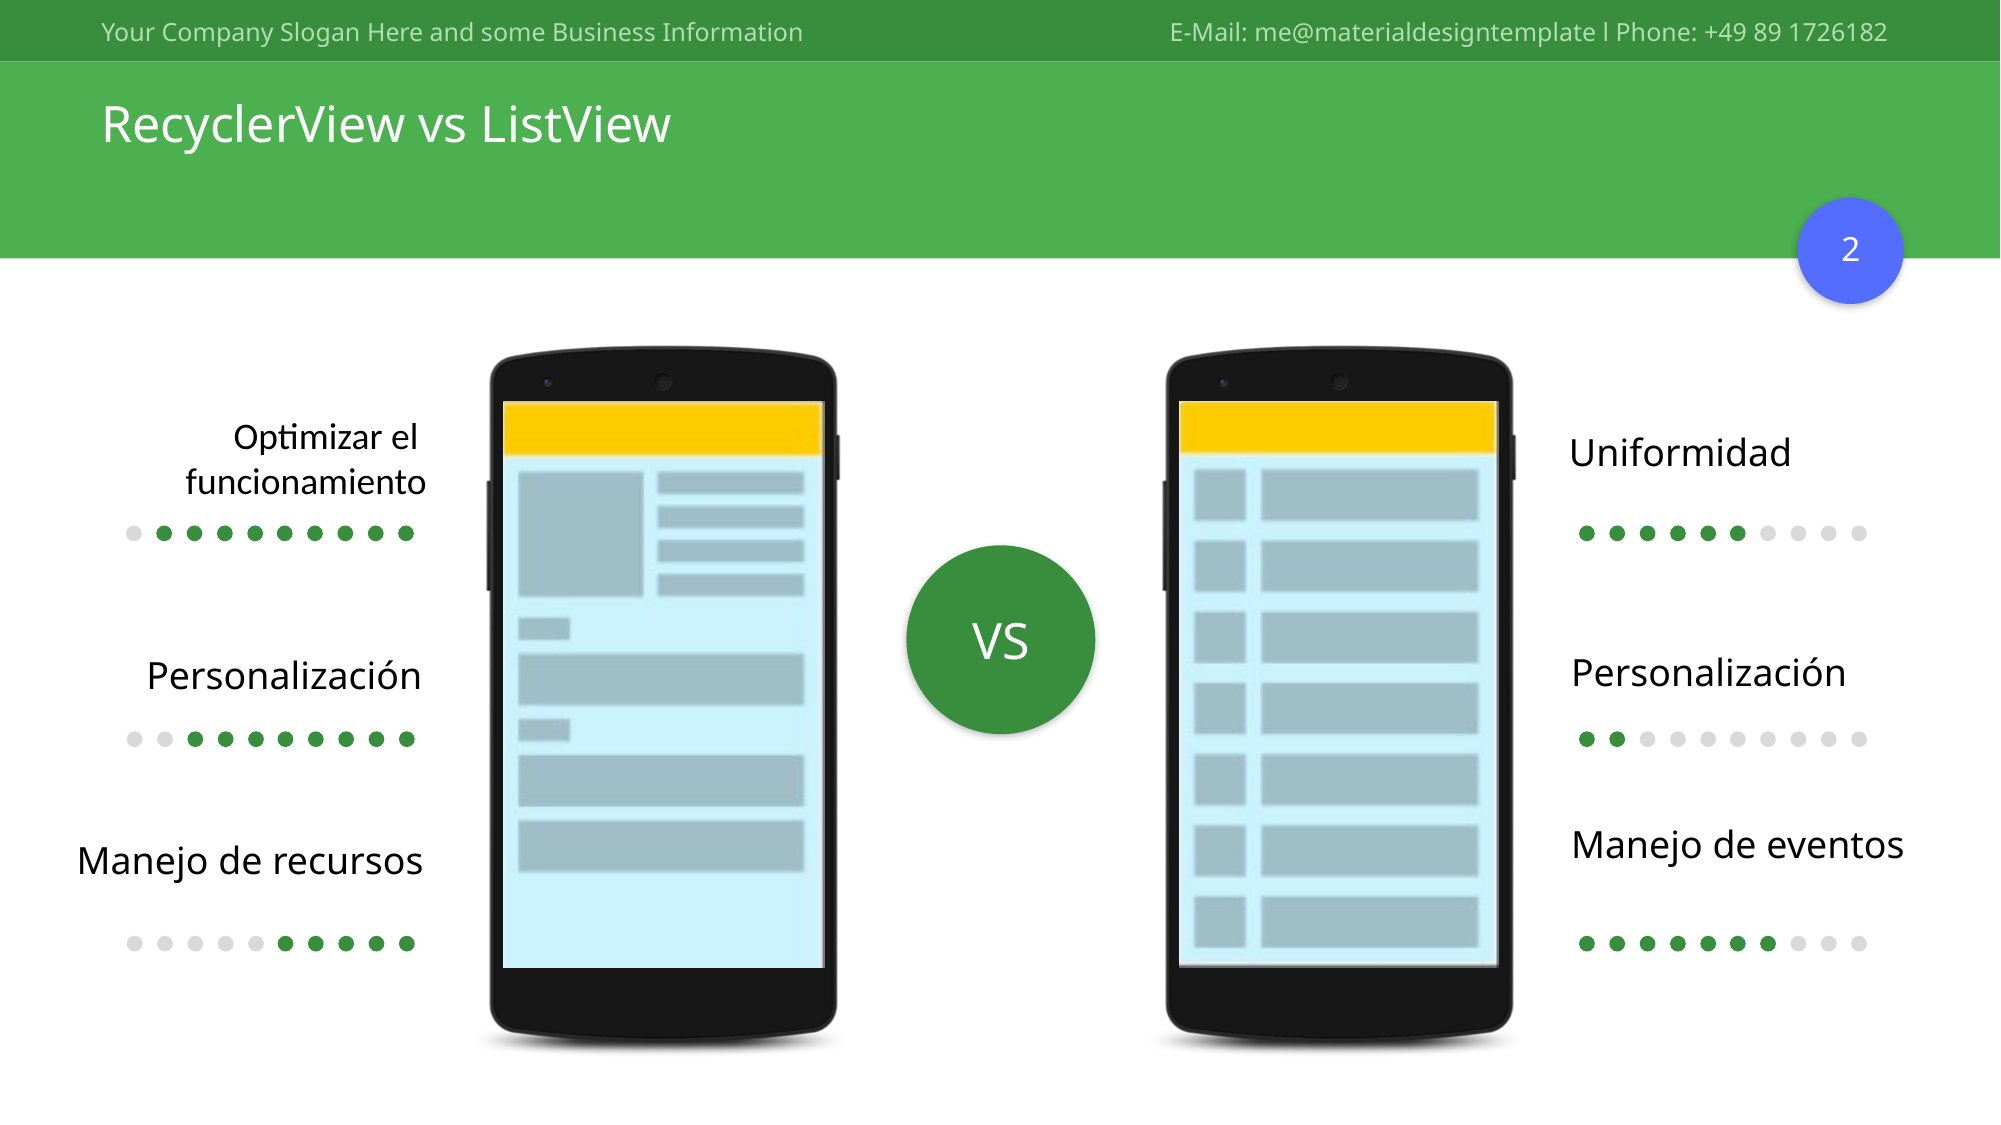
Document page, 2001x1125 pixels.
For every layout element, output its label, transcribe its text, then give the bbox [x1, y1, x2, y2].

text_box [1729, 730, 1747, 748]
text_box [1639, 935, 1657, 953]
text_box [1820, 730, 1838, 748]
text_box [1820, 524, 1838, 542]
text_box Manejo de recursos [0, 829, 428, 890]
text_box [1639, 524, 1657, 542]
text_box [1608, 730, 1626, 748]
text_box [1759, 524, 1777, 542]
text_box [1759, 935, 1777, 953]
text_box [126, 731, 415, 748]
text_box [1608, 524, 1626, 542]
text_box [1850, 935, 1868, 953]
text_box [1580, 730, 1596, 748]
text_box Optimizar el funcionamiento [0, 404, 428, 510]
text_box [1104, 324, 1580, 1076]
text_box [1820, 935, 1838, 953]
text_box [1608, 935, 1626, 953]
text_box [1580, 524, 1596, 542]
text_box [1699, 730, 1717, 748]
text_box [1789, 730, 1807, 748]
title RecyclerView vs ListView [86, 92, 1929, 163]
text_box [1669, 935, 1687, 953]
text_box [1669, 730, 1687, 748]
text_box VS [905, 544, 1096, 735]
text_box [1850, 524, 1868, 542]
text_box [1639, 730, 1657, 748]
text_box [428, 324, 904, 1076]
text_box Personalización [1580, 642, 2000, 702]
text_box [1580, 935, 1596, 953]
text_box [1669, 524, 1687, 542]
text_box [1699, 524, 1717, 542]
text_box Uniformidad [1580, 421, 2000, 482]
text_box Manejo de eventos [1580, 813, 2000, 874]
text_box [1789, 935, 1807, 953]
text_box [1729, 524, 1747, 542]
picture [1179, 402, 1499, 969]
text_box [126, 935, 415, 952]
text_box [1699, 935, 1717, 953]
text_box [1850, 730, 1868, 748]
text_box [1729, 935, 1747, 953]
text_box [125, 525, 414, 542]
text_box Personalización [0, 644, 428, 705]
text_box [1759, 730, 1777, 748]
picture [503, 402, 825, 969]
text_box [1789, 524, 1807, 542]
slide_number 2 [1791, 220, 1911, 281]
